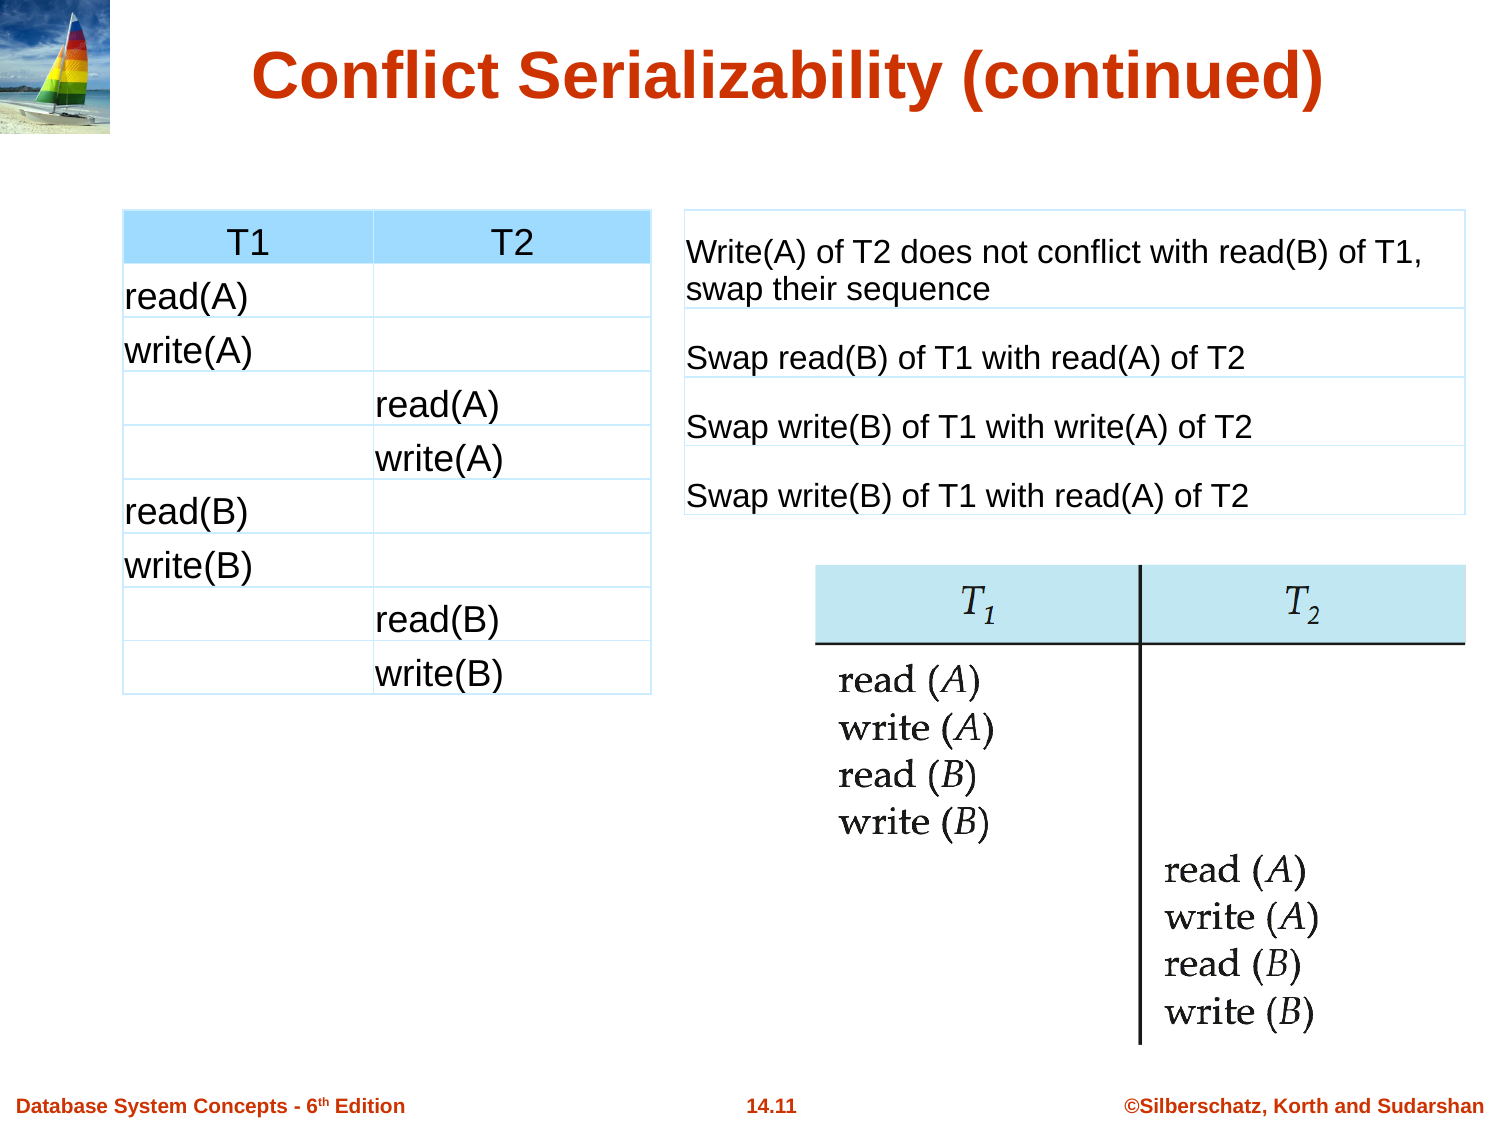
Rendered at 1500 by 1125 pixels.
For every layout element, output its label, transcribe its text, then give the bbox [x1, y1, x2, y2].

table_cell [124, 426, 373, 478]
table_cell [124, 641, 373, 693]
table_cell read(A) [124, 264, 373, 316]
table_cell read(A) [374, 372, 650, 424]
table_cell [124, 588, 373, 640]
table_cell Swap write(B) of T1 with write(A) of T2 [685, 378, 1464, 445]
picture [815, 562, 1466, 1046]
table_cell [374, 264, 650, 316]
table_cell write(B) [374, 641, 650, 693]
table_cell read(B) [374, 588, 650, 640]
table_cell read(B) [124, 480, 373, 532]
title Conflict Serializability (continued) [125, 18, 1452, 120]
table_header T1 [124, 211, 373, 263]
table_cell Swap read(B) of T1 with read(A) of T2 [685, 309, 1464, 376]
picture [0, 0, 110, 134]
table_cell [124, 372, 373, 424]
table_cell [374, 480, 650, 532]
table_header T2 [374, 211, 650, 263]
table_cell [374, 318, 650, 370]
table_cell write(B) [124, 534, 373, 586]
table_cell write(A) [374, 426, 650, 478]
table_cell Swap write(B) of T1 with read(A) of T2 [685, 446, 1464, 514]
table_cell [374, 534, 650, 586]
table_header Write(A) of T2 does not conflict with read(B) of T1, swap their sequence [685, 211, 1464, 307]
table_cell write(A) [124, 318, 373, 370]
